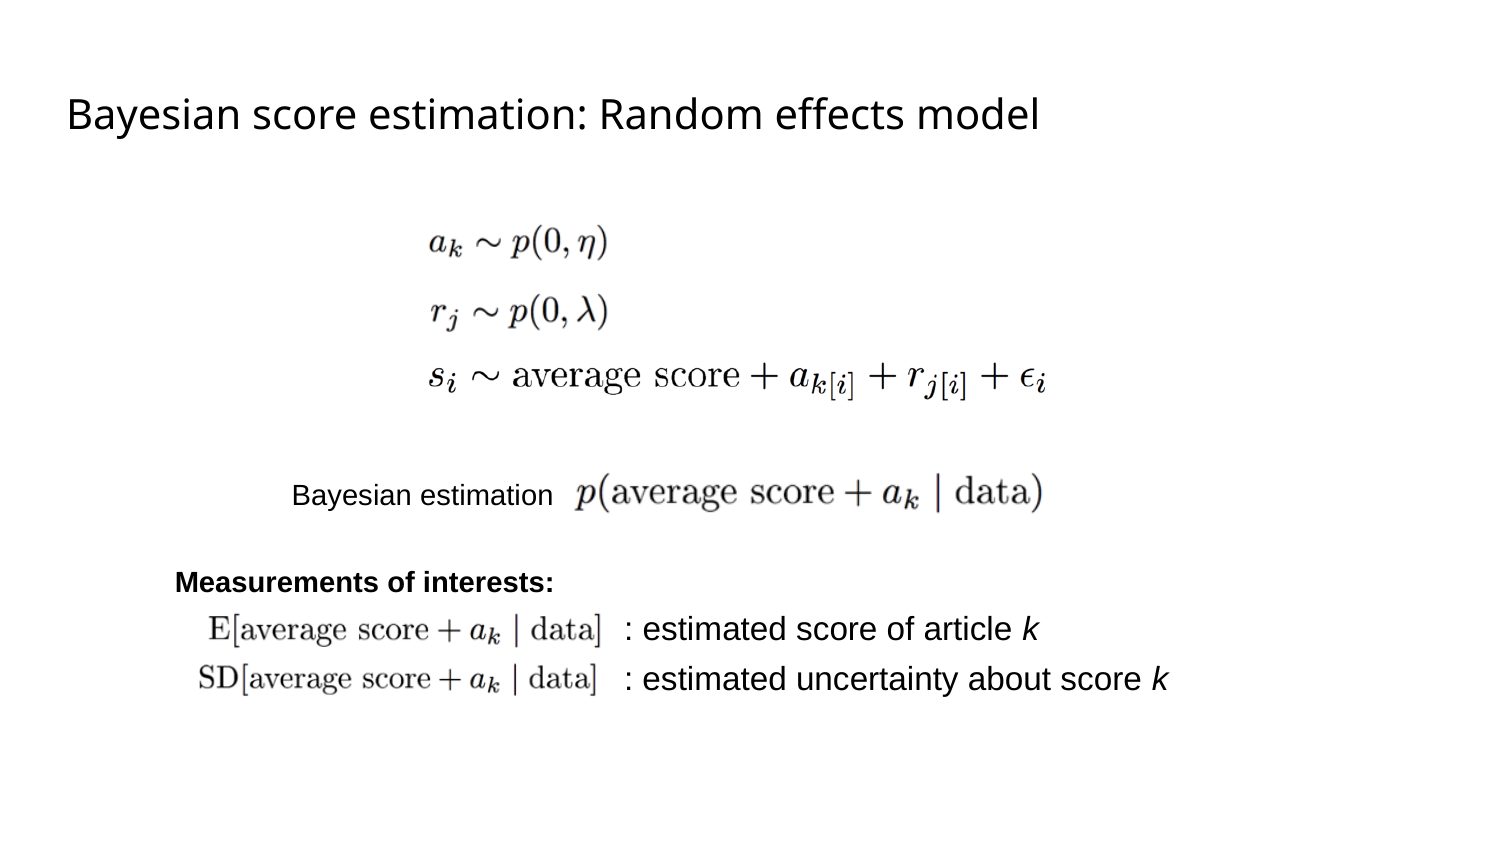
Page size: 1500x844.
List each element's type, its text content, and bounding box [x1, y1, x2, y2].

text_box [423, 218, 1057, 409]
text_box : estimated uncertainty about score k [609, 642, 1188, 699]
text_box Measurements of interests: [159, 548, 594, 605]
text_box : estimated score of article k [609, 592, 1119, 642]
picture [569, 463, 1051, 520]
picture [195, 604, 610, 702]
text_box Bayesian estimation [271, 461, 569, 517]
title Bayesian score estimation: Random effects model [51, 72, 1449, 167]
